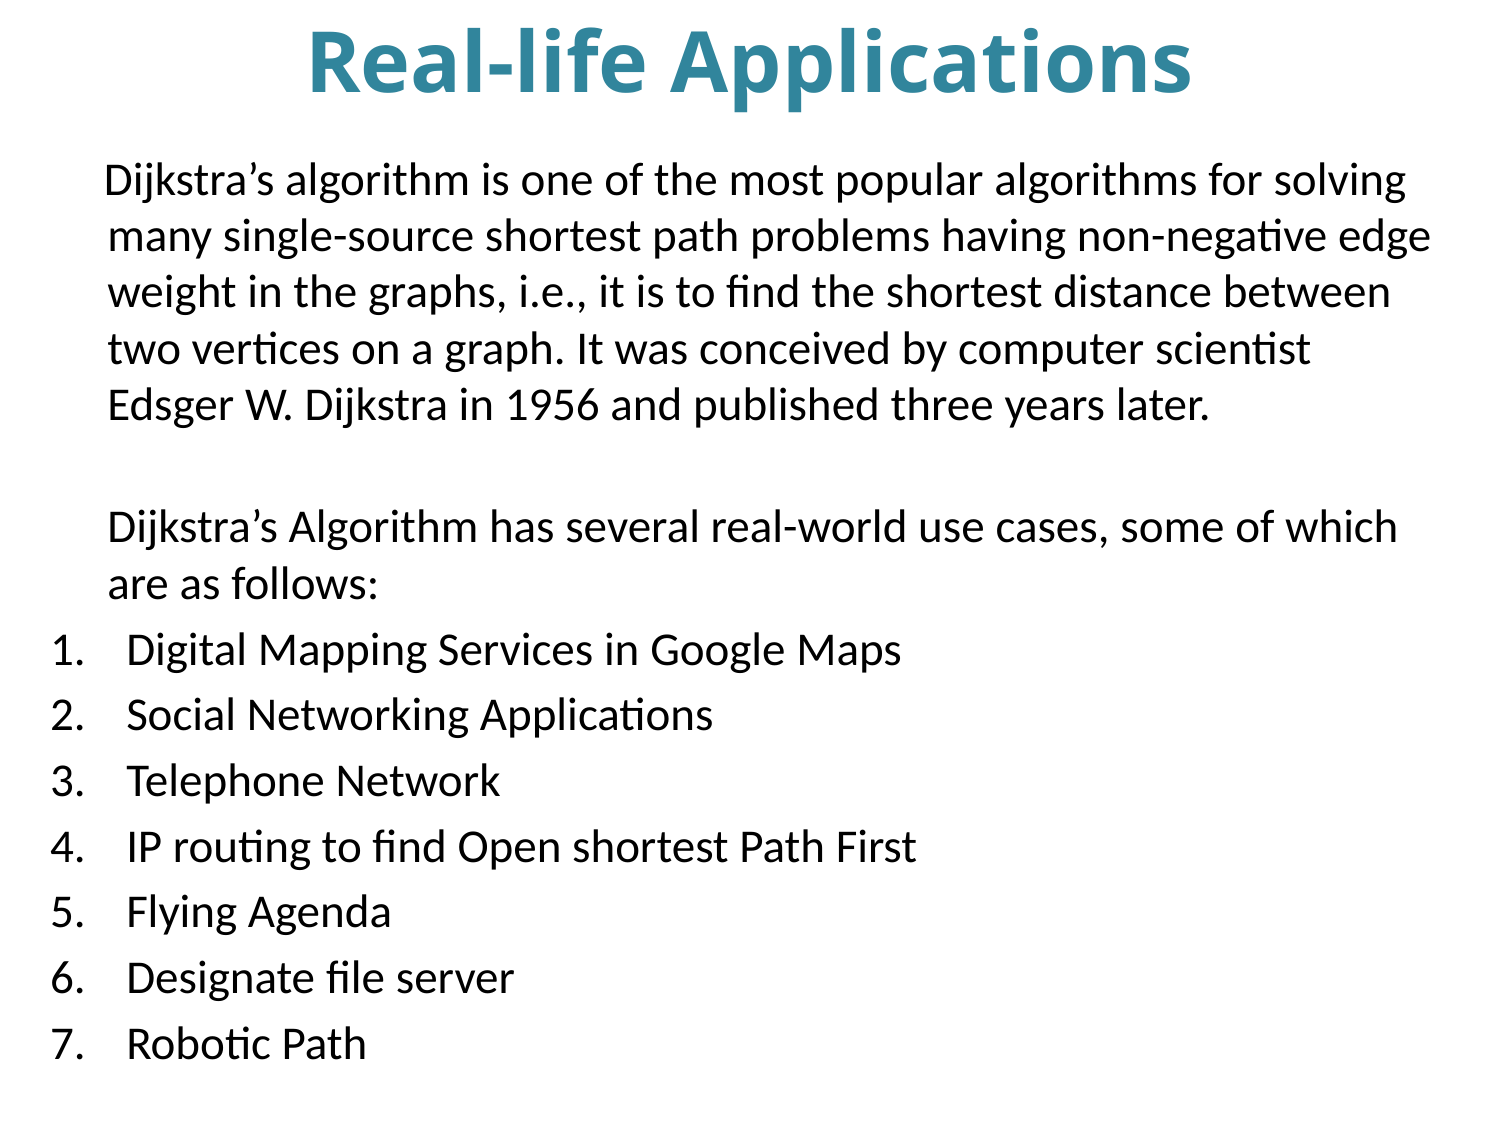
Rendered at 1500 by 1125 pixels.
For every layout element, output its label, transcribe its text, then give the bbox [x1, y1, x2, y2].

list Dijkstra’s algorithm is one of the most popular algorithms for solving many single-source shortest path problems having non-negative edge weight in the graphs, i.e., it is to find the shortest distance between two vertices on a graph. It was conceived by computer scientist Edsger W. Dijkstra in 1956 and published three years later. Dijkstra’s Algorithm has several real-world use cases, some of which are as follows: Digital Mapping Services in Google Maps Social Networking Applications Telephone Network IP routing to find Open shortest Path First Flying Agenda Designate file server Robotic Path [35, 140, 1465, 1090]
title Real-life Applications [75, 0, 1425, 118]
